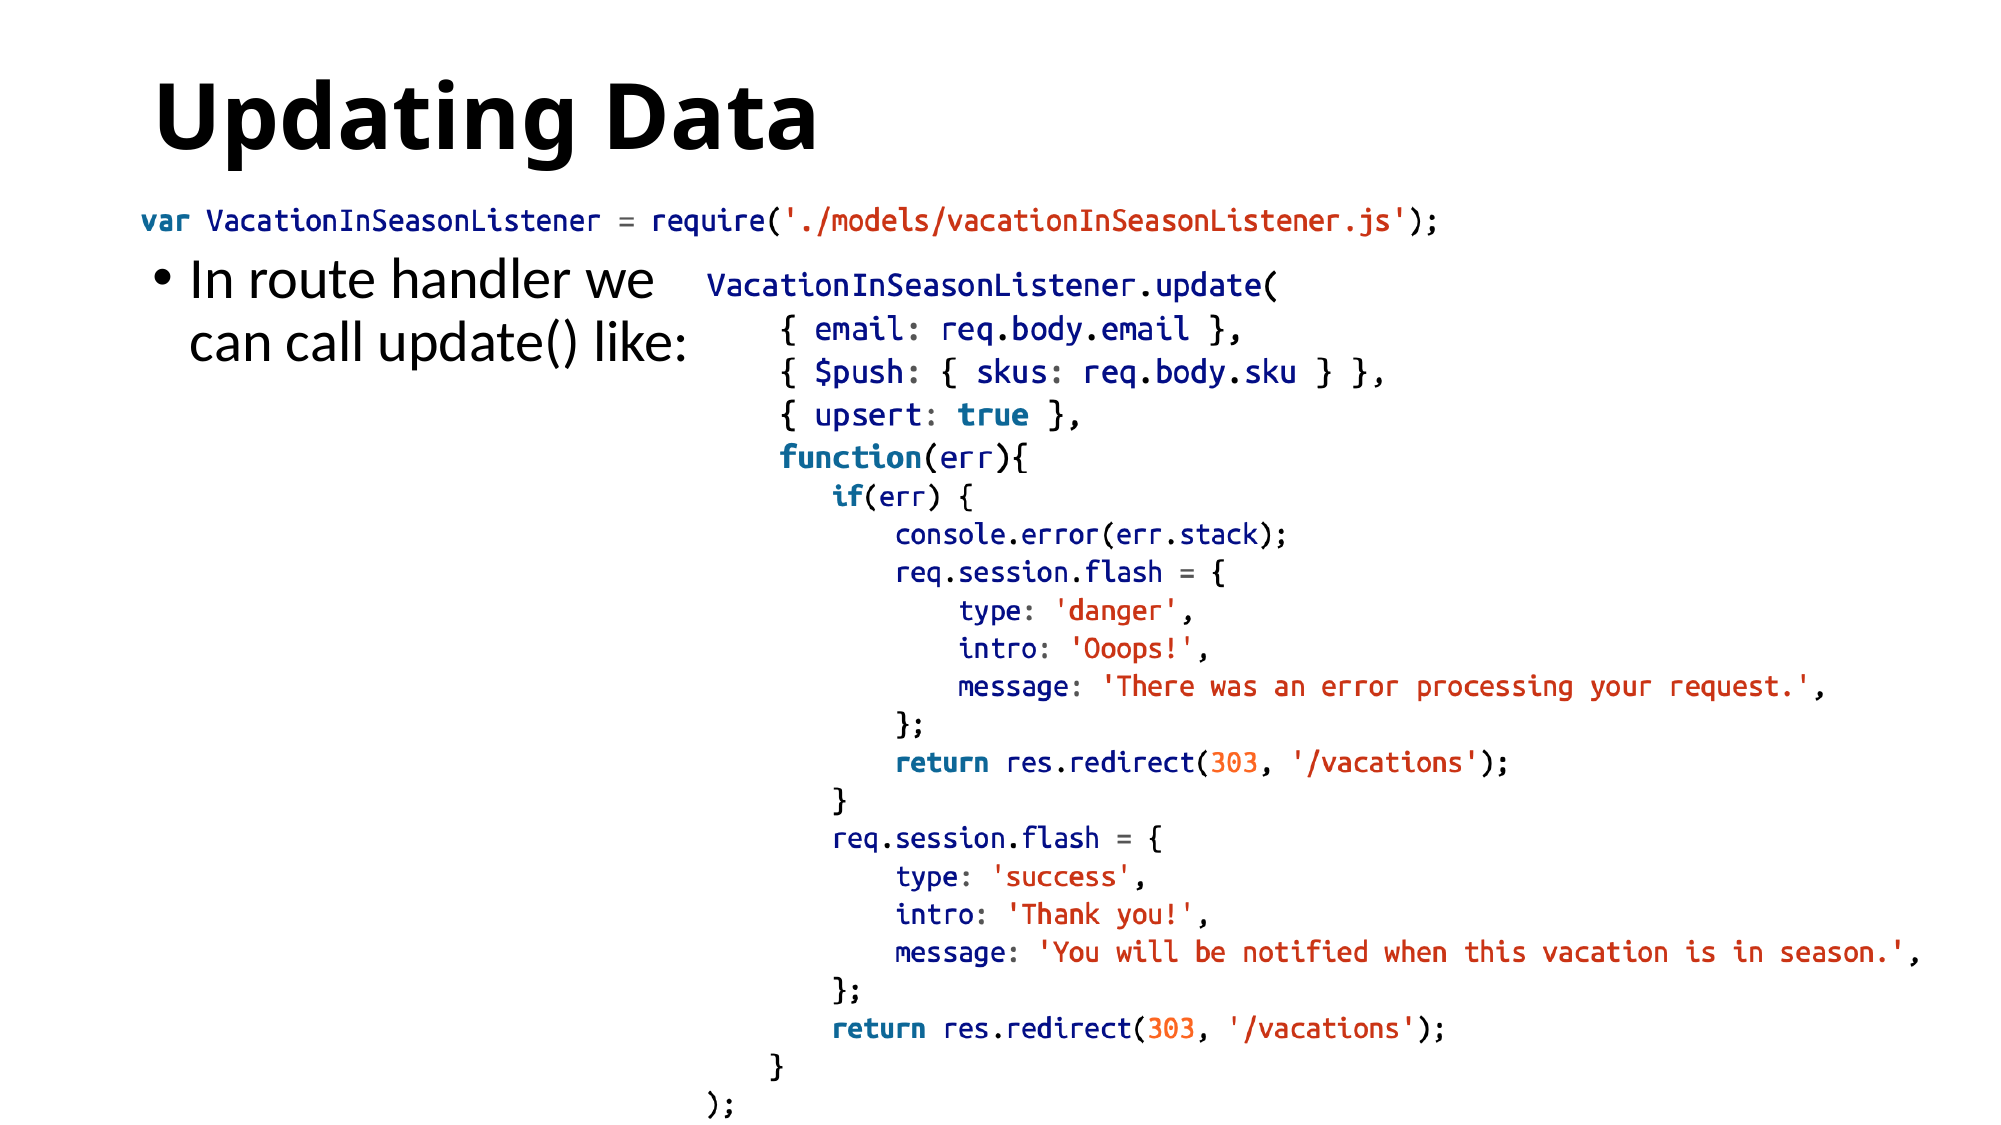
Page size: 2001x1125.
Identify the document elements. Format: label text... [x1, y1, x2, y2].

list In route handler we can call update() like: [137, 242, 739, 955]
title Updating Data [137, 59, 1863, 180]
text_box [702, 265, 1923, 1123]
picture [137, 203, 1442, 242]
